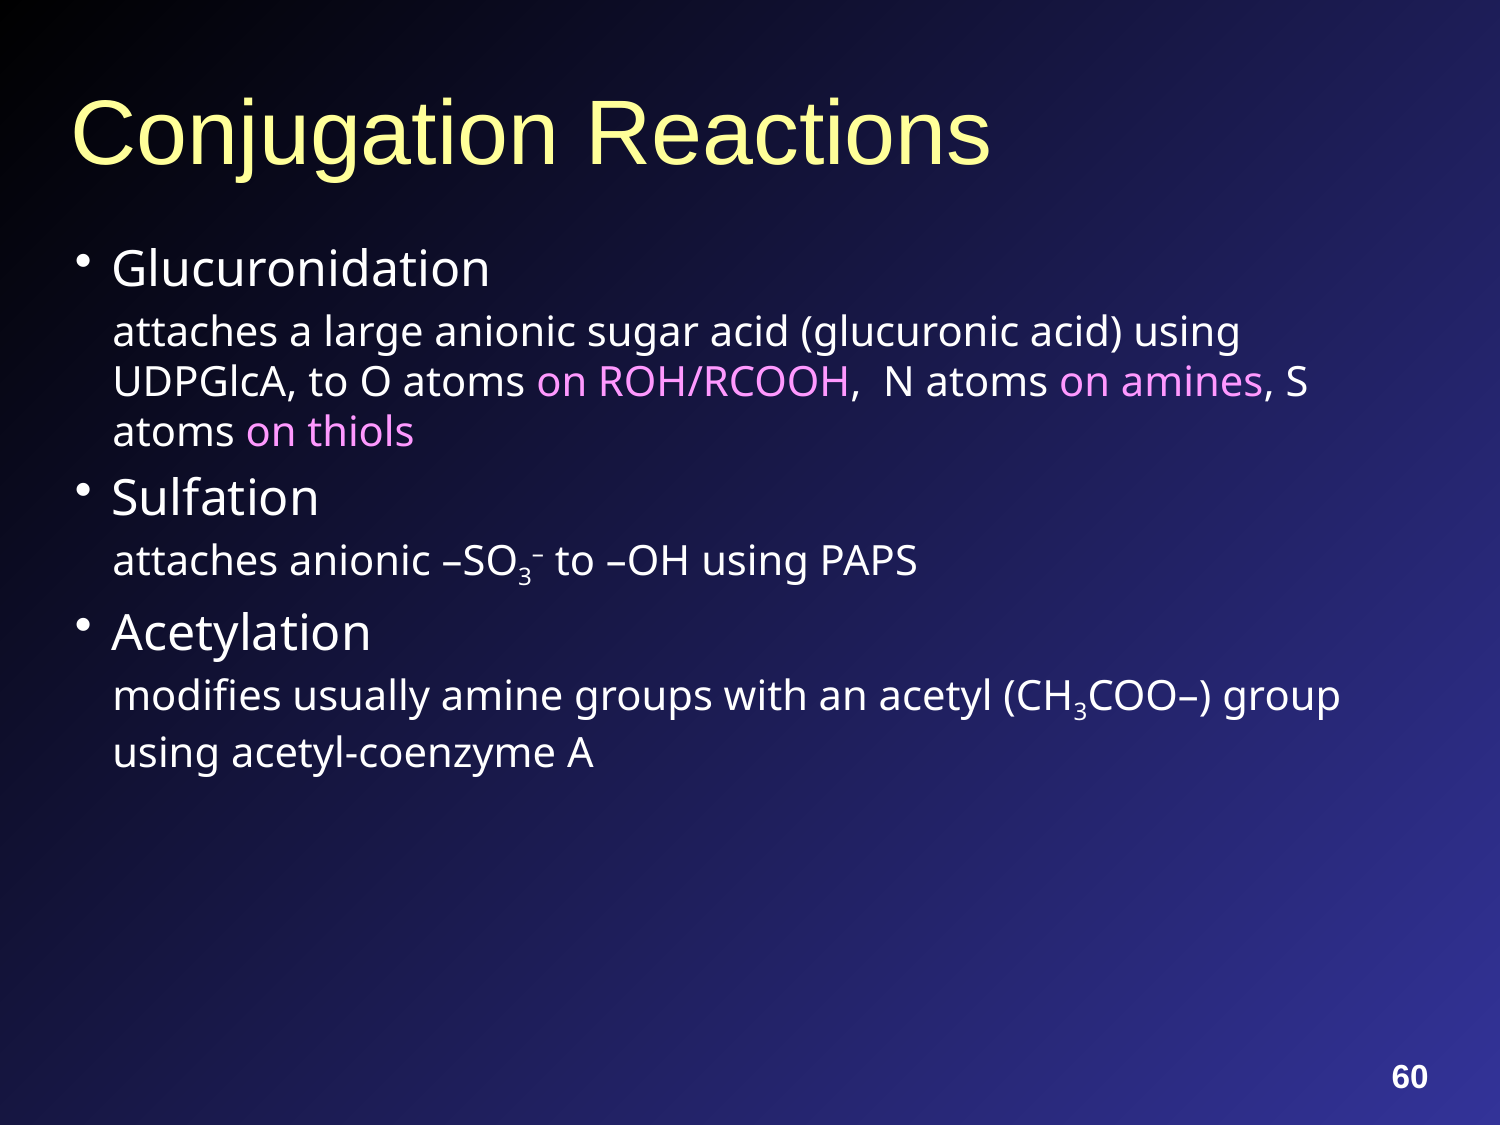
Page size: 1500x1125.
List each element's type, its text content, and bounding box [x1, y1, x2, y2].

slide_number 60 [1093, 1044, 1444, 1105]
title Conjugation Reactions [55, 65, 1435, 192]
list Glucuronidation attaches a large anionic sugar acid (glucuronic acid) using UDPGlcA, to O atoms on ROH/RCOOH, N atoms on amines, S atoms on thiols Sulfation attaches anionic –SO3– to –OH using PAPS Acetylation modifies usually amine groups with an acetyl (CH3COO–) group using acetyl-coenzyme A [59, 228, 1437, 1057]
